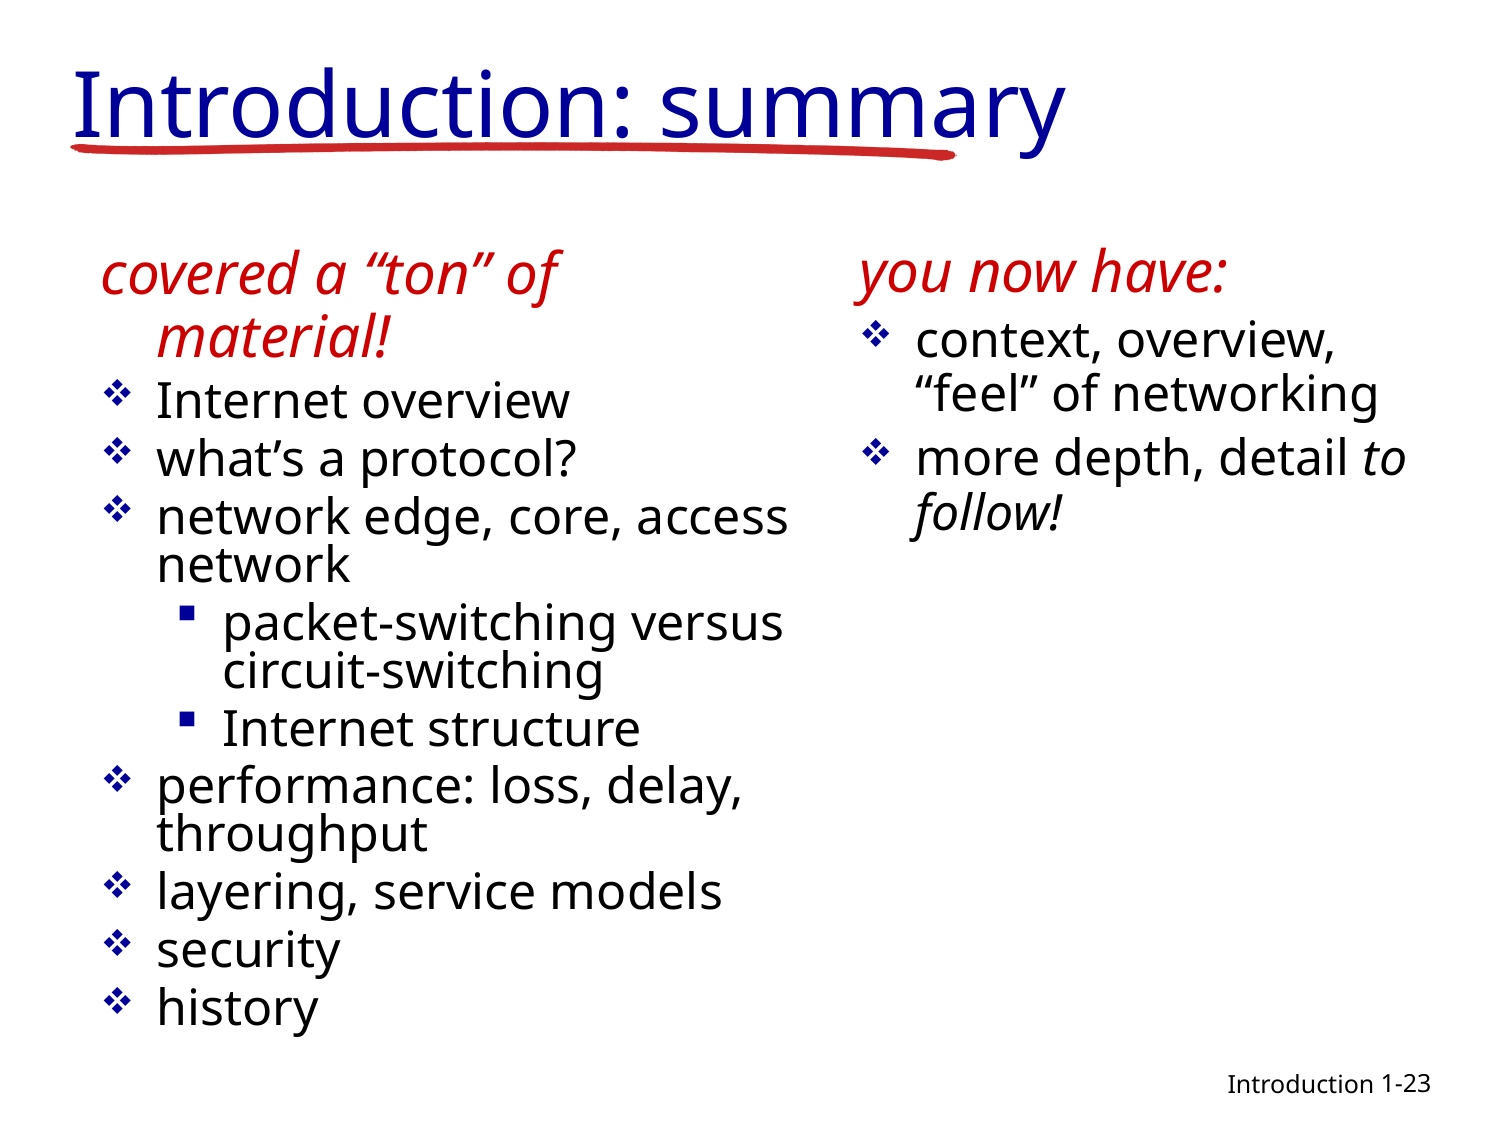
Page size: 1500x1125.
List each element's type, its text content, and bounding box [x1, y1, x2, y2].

footer Introduction [914, 1060, 1391, 1109]
title Introduction: summary [57, 26, 1333, 175]
picture [66, 136, 967, 166]
slide_number 1-23 [1365, 1059, 1477, 1106]
list you now have: context, overview, “feel” of networking more depth, detail to follow! [843, 234, 1456, 998]
list covered a “ton” of material! Internet overview what’s a protocol? network edge, core, access network packet-switching versus circuit-switching Internet structure performance: loss, delay, throughput layering, service models security history [85, 236, 806, 1089]
